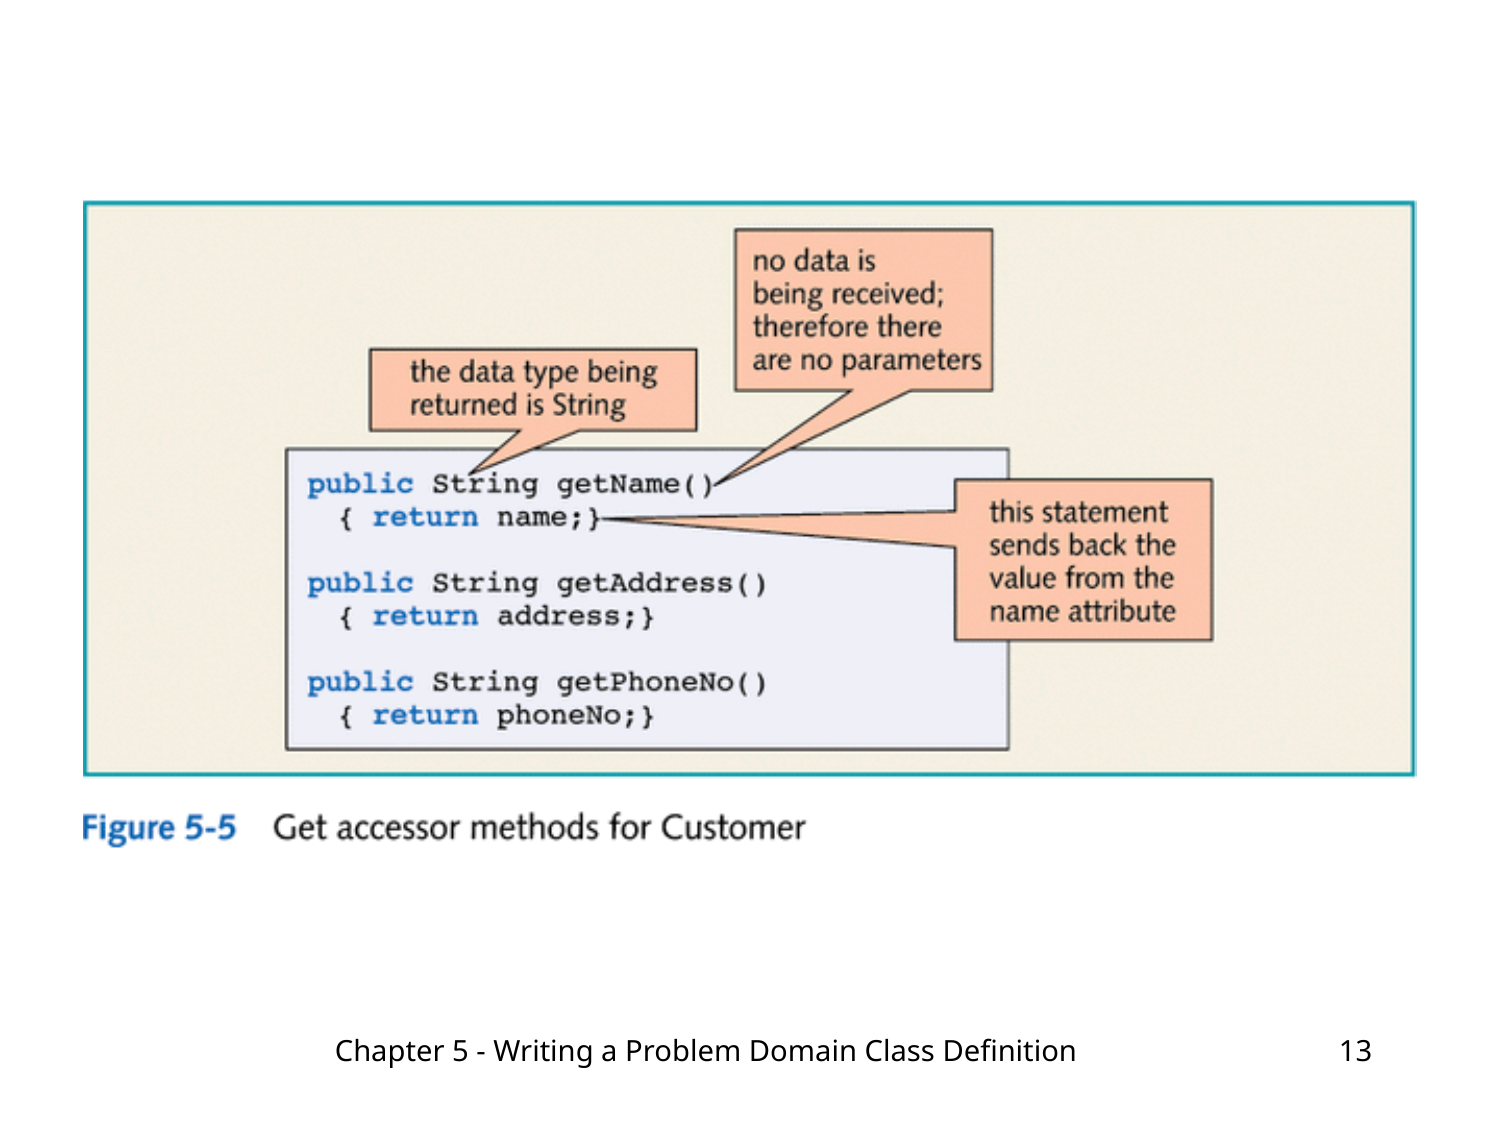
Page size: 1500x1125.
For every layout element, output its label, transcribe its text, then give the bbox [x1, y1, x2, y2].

picture [83, 24, 1417, 1025]
footer Chapter 5 - Writing a Problem Domain Class Definition [112, 1025, 1299, 1100]
slide_number 13 [1299, 1025, 1388, 1100]
